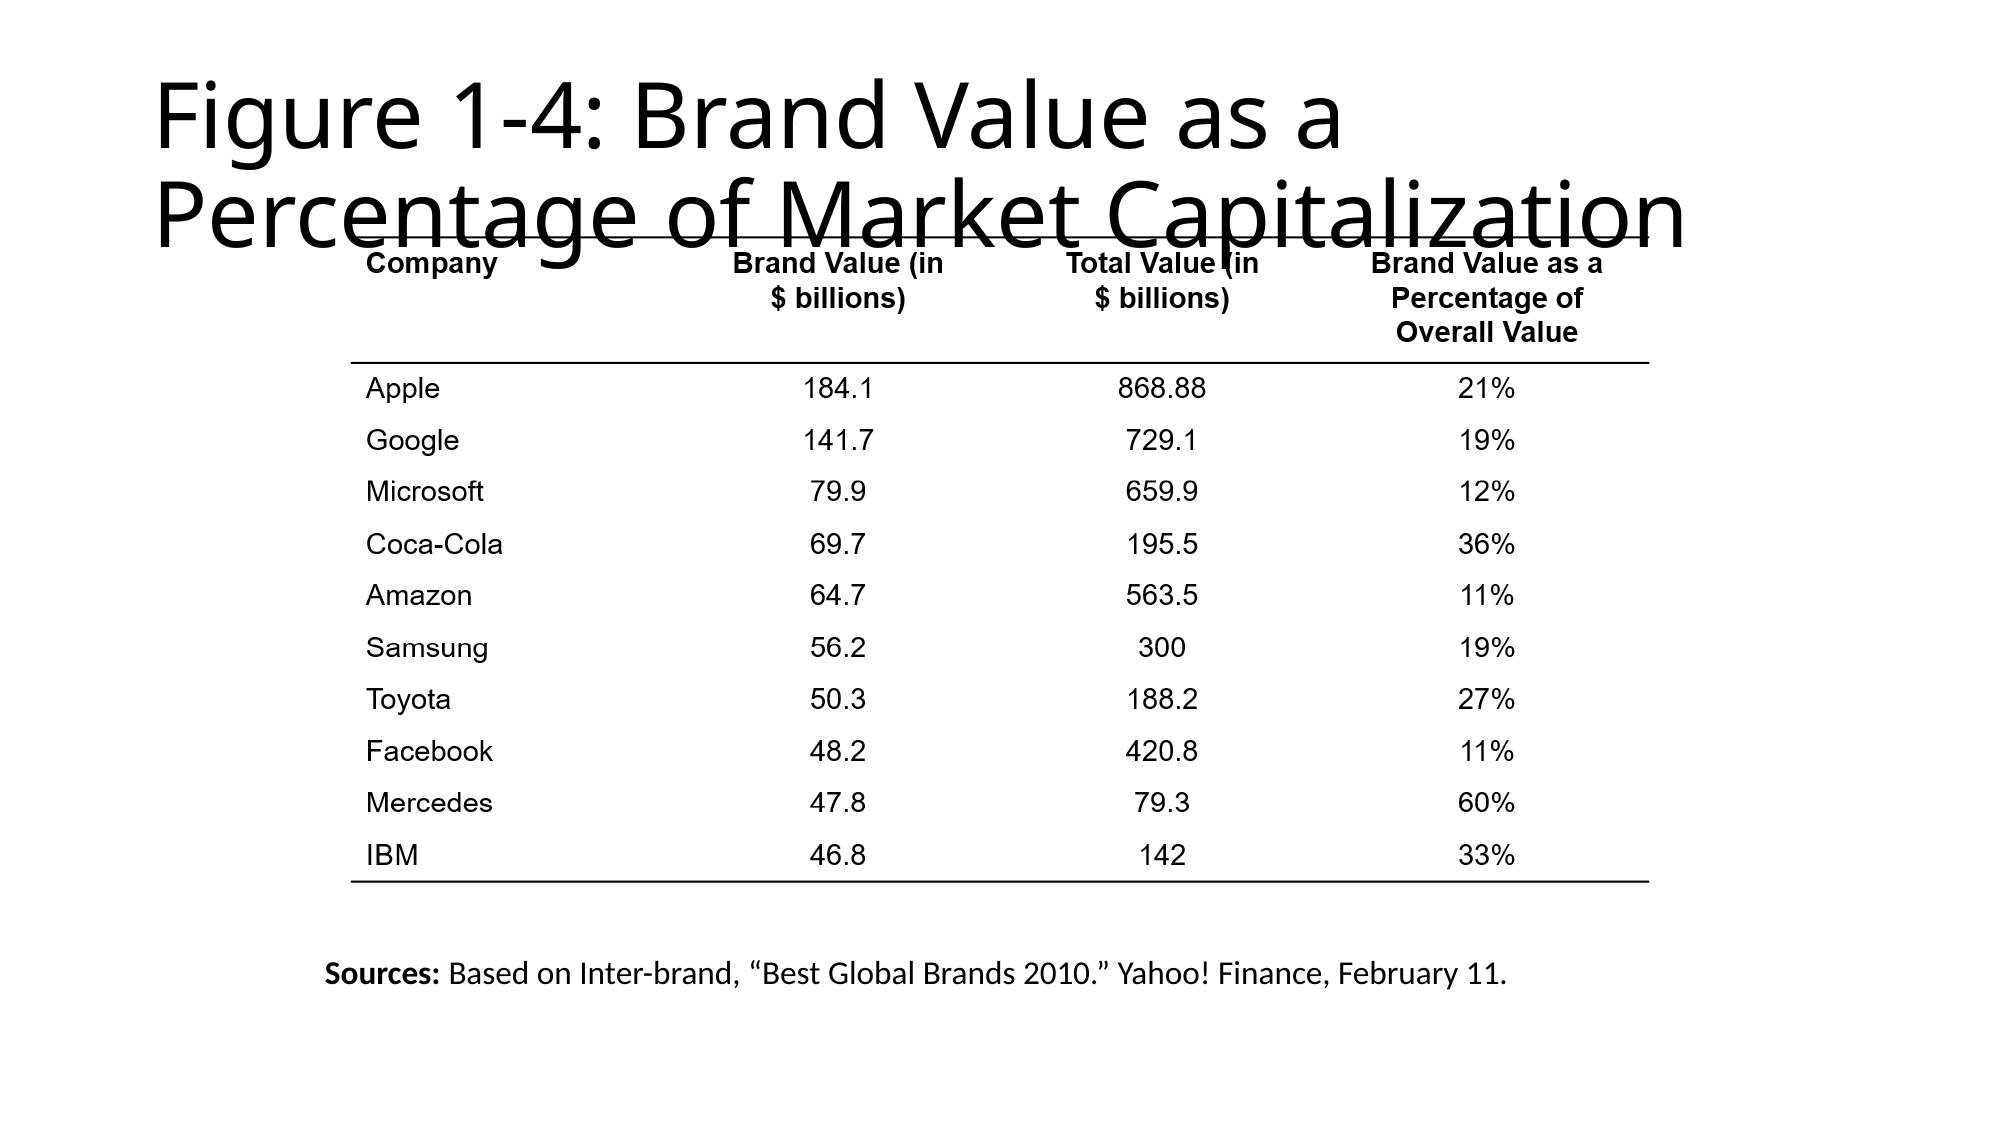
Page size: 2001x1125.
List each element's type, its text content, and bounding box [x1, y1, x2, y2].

picture [350, 236, 1650, 889]
text_box Sources: Based on Inter-brand, “Best Global Brands 2010.” Yahoo! Finance, February 11. [324, 950, 1675, 1009]
title Figure 1-4: Brand Value as a Percentage of Market Capitalization [137, 59, 1863, 278]
